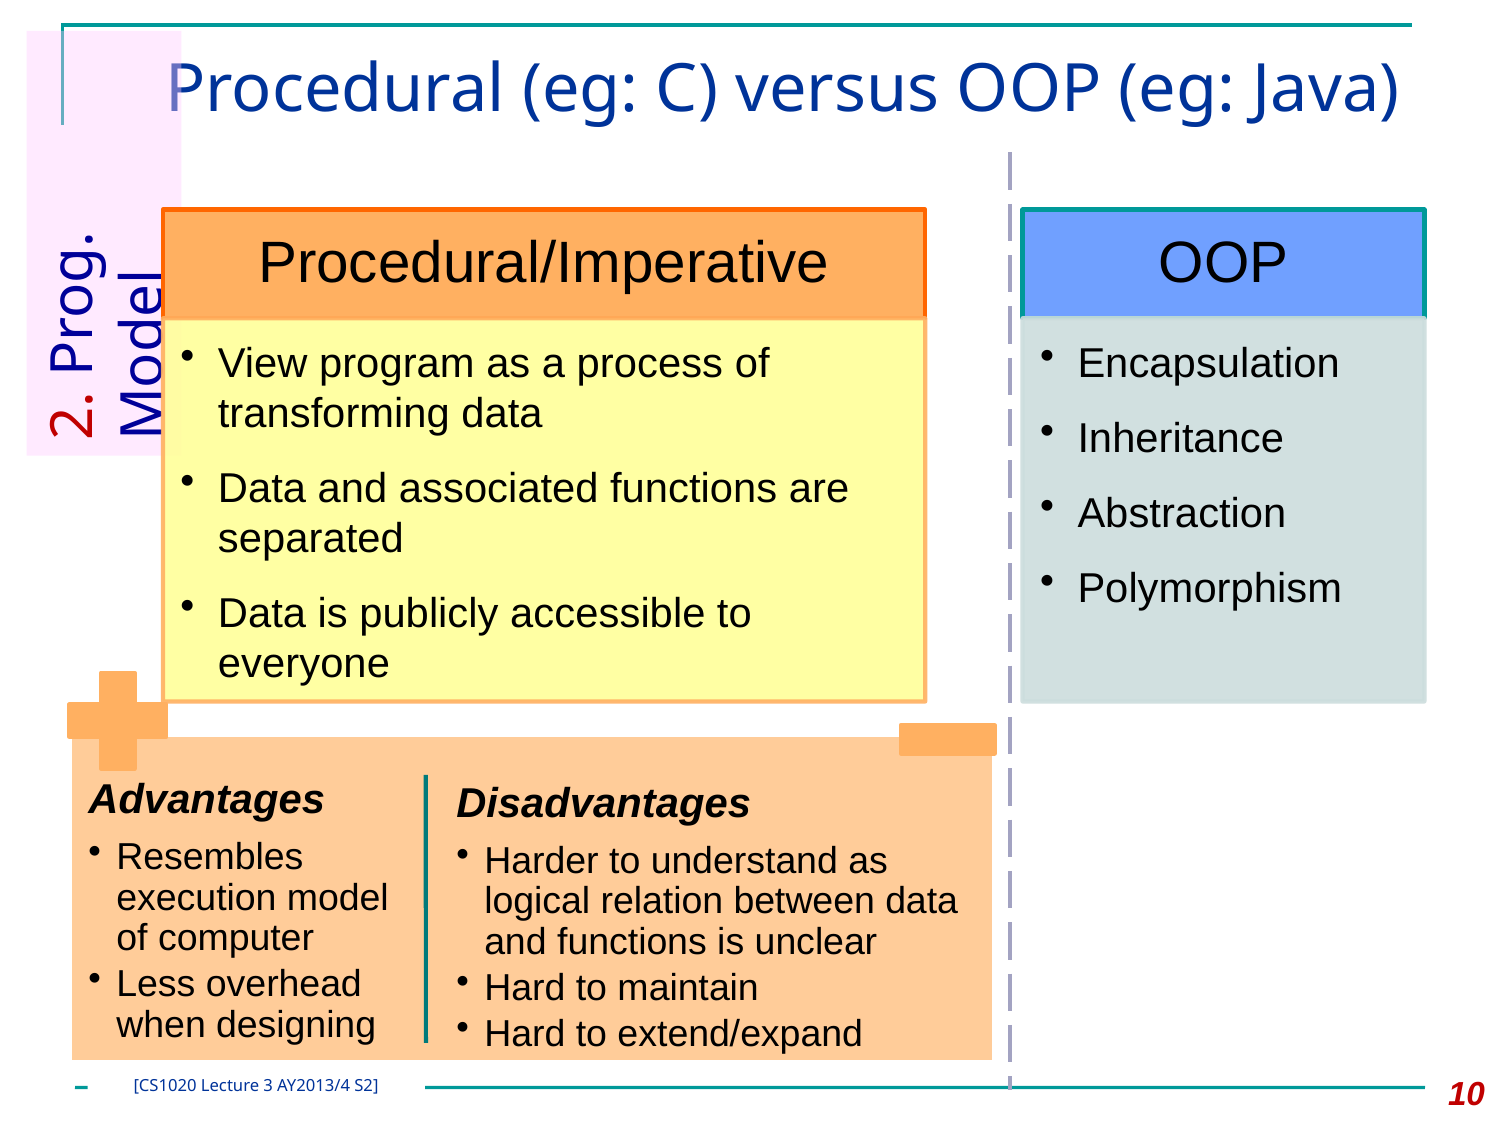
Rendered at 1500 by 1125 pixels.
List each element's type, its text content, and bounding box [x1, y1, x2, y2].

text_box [162, 205, 1005, 706]
slide_number 10 [1400, 1065, 1500, 1125]
footer [CS1020 Lecture 3 AY2013/4 S2] [87, 1074, 426, 1101]
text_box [69, 662, 995, 1063]
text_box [1015, 205, 1426, 706]
title Procedural (eg: C) versus OOP (eg: Java) [182, 37, 1426, 168]
text_box 2. Prog. Model [26, 30, 182, 456]
